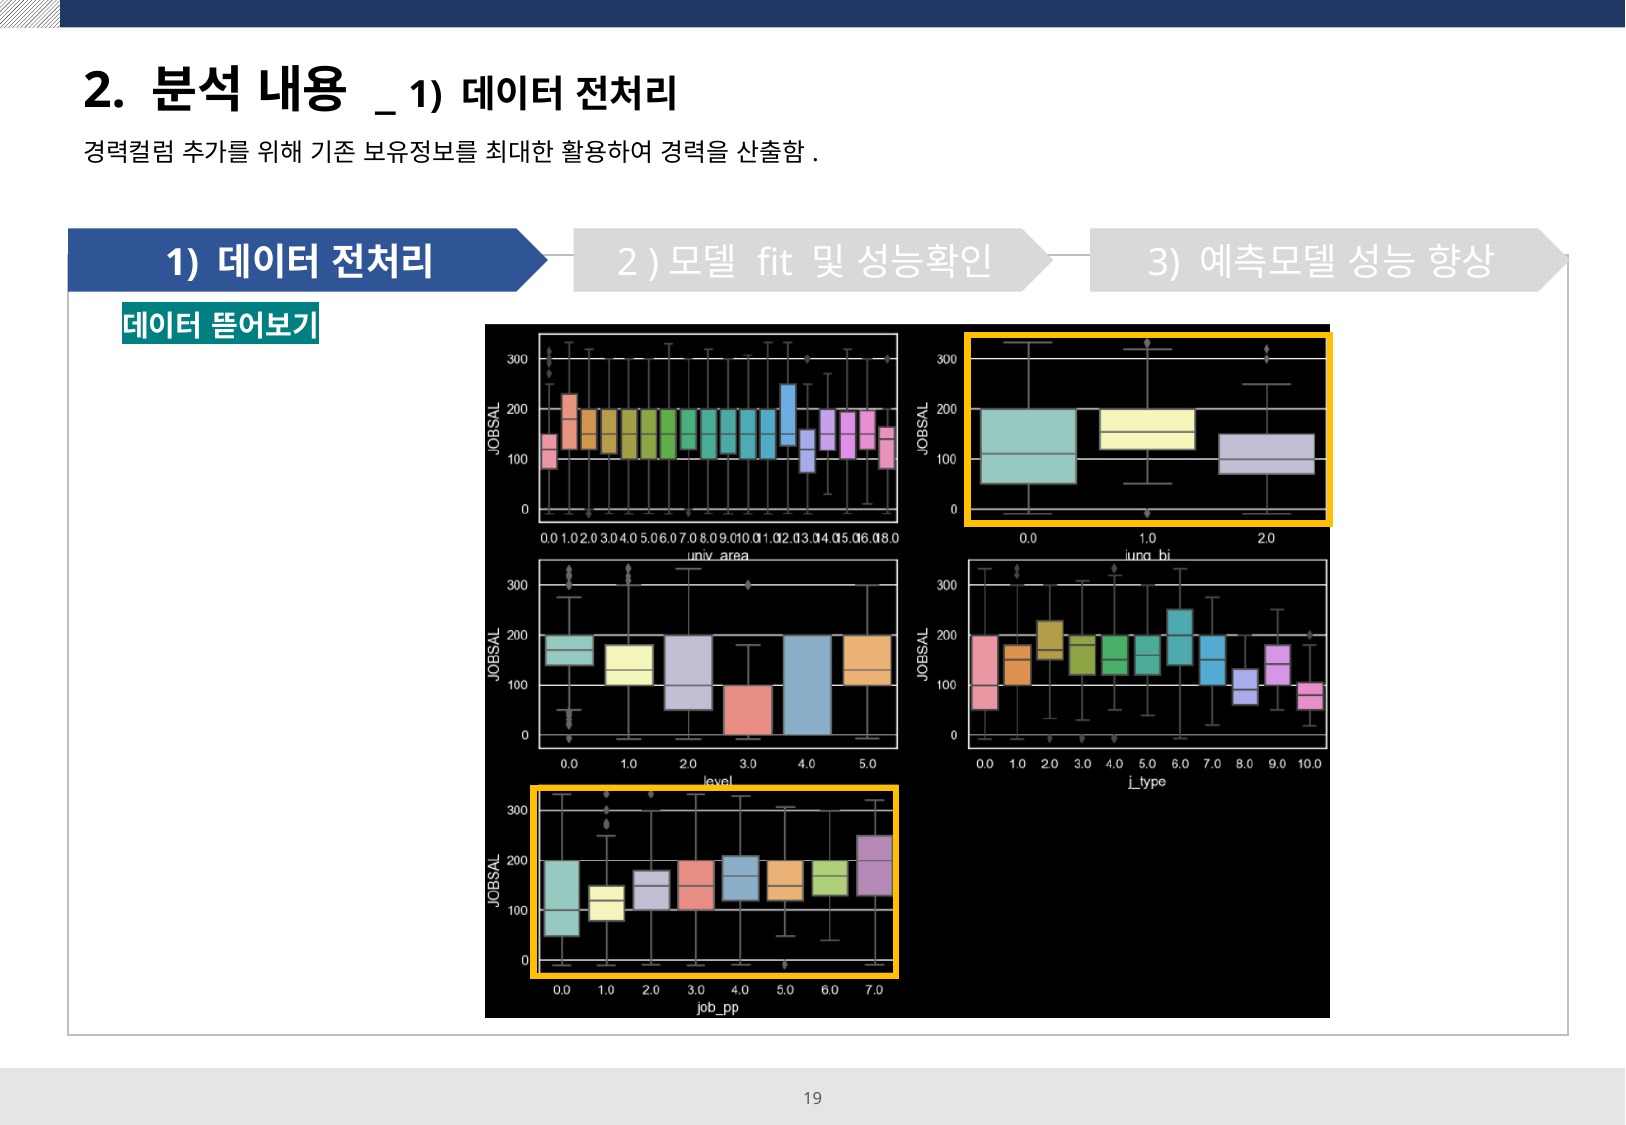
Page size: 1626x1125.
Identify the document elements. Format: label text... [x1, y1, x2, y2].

text_box 1) 데이터 전처리 [67, 227, 550, 293]
text_box 2 )모델 fit 및 성능확인 [572, 227, 1055, 293]
list 경력컬럼 추가를 위해 기존 보유정보를 최대한 활용하여 경력을 산출함. [68, 137, 1569, 254]
text_box [67, 254, 1569, 1036]
picture [485, 324, 1330, 1019]
text_box 3) 예측모델 성능 향상 [1089, 227, 1572, 293]
title 2. 분석 내용 _ 1) 데이터 전처리 [68, 44, 1569, 137]
text_box 데이터 뜯어보기 [58, 299, 383, 350]
